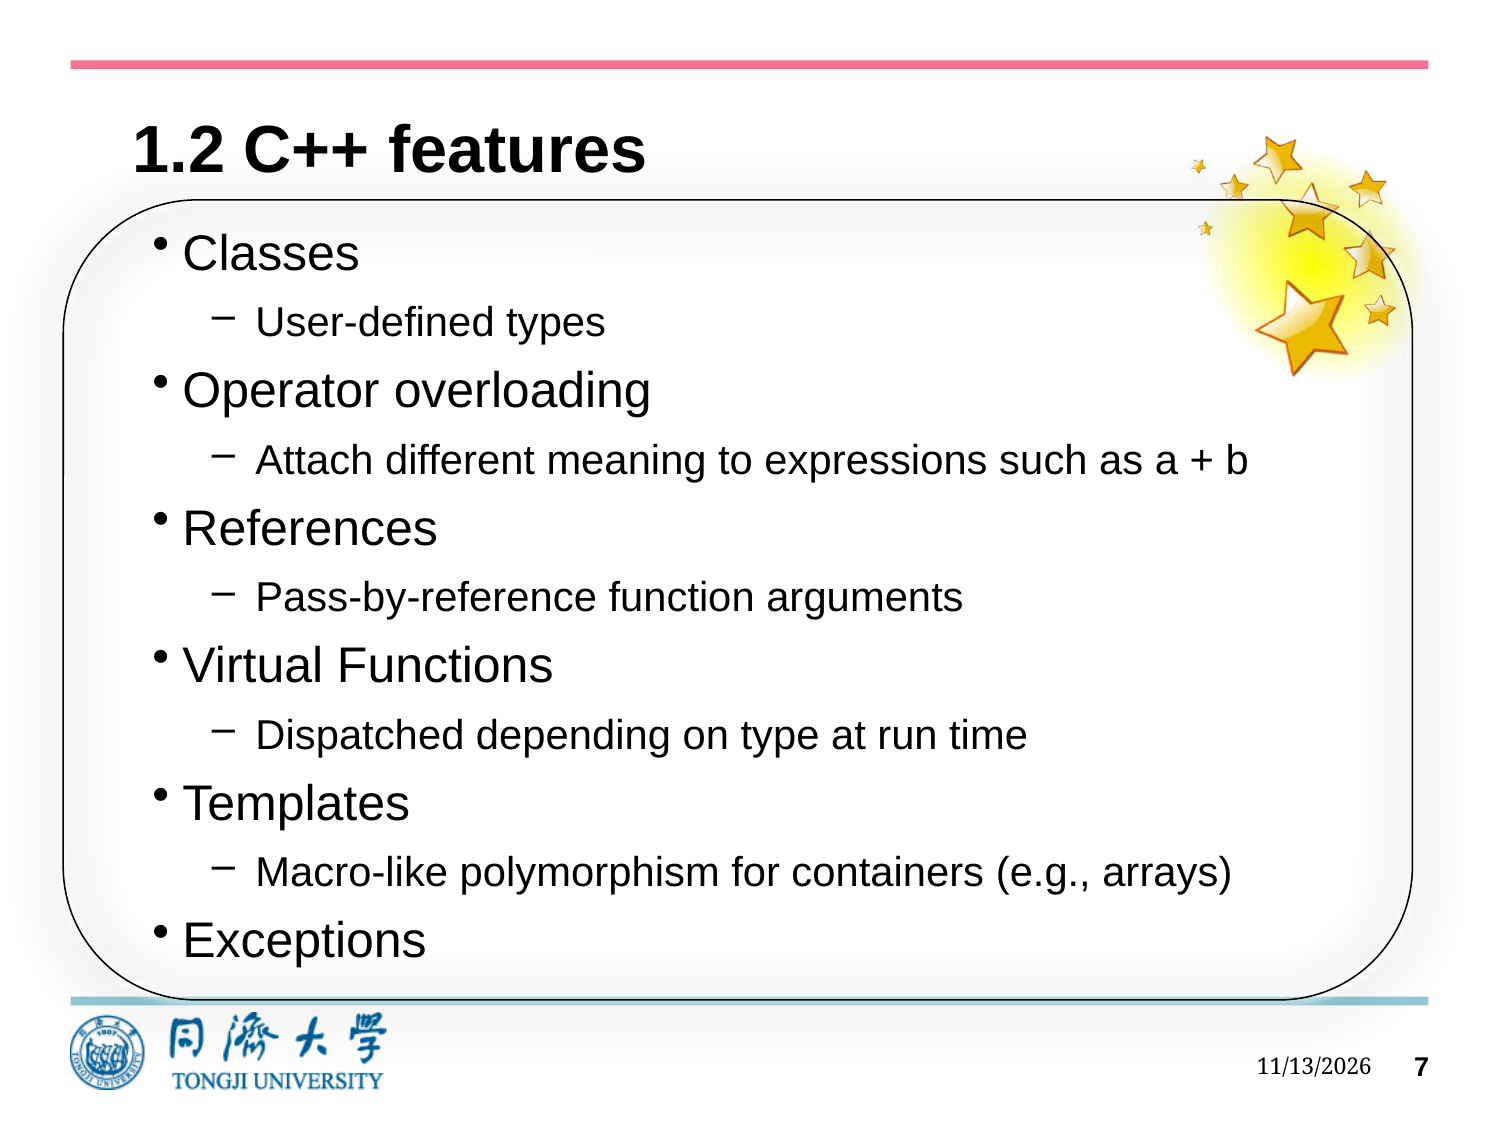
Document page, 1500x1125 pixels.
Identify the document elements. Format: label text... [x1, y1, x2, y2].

picture [70, 1012, 388, 1090]
picture [1147, 87, 1453, 409]
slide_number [1228, 1046, 1370, 1088]
title 1.2 C++ features [117, 107, 1142, 186]
text_box [63, 199, 1413, 1000]
slide_number 7 [1370, 1046, 1430, 1088]
